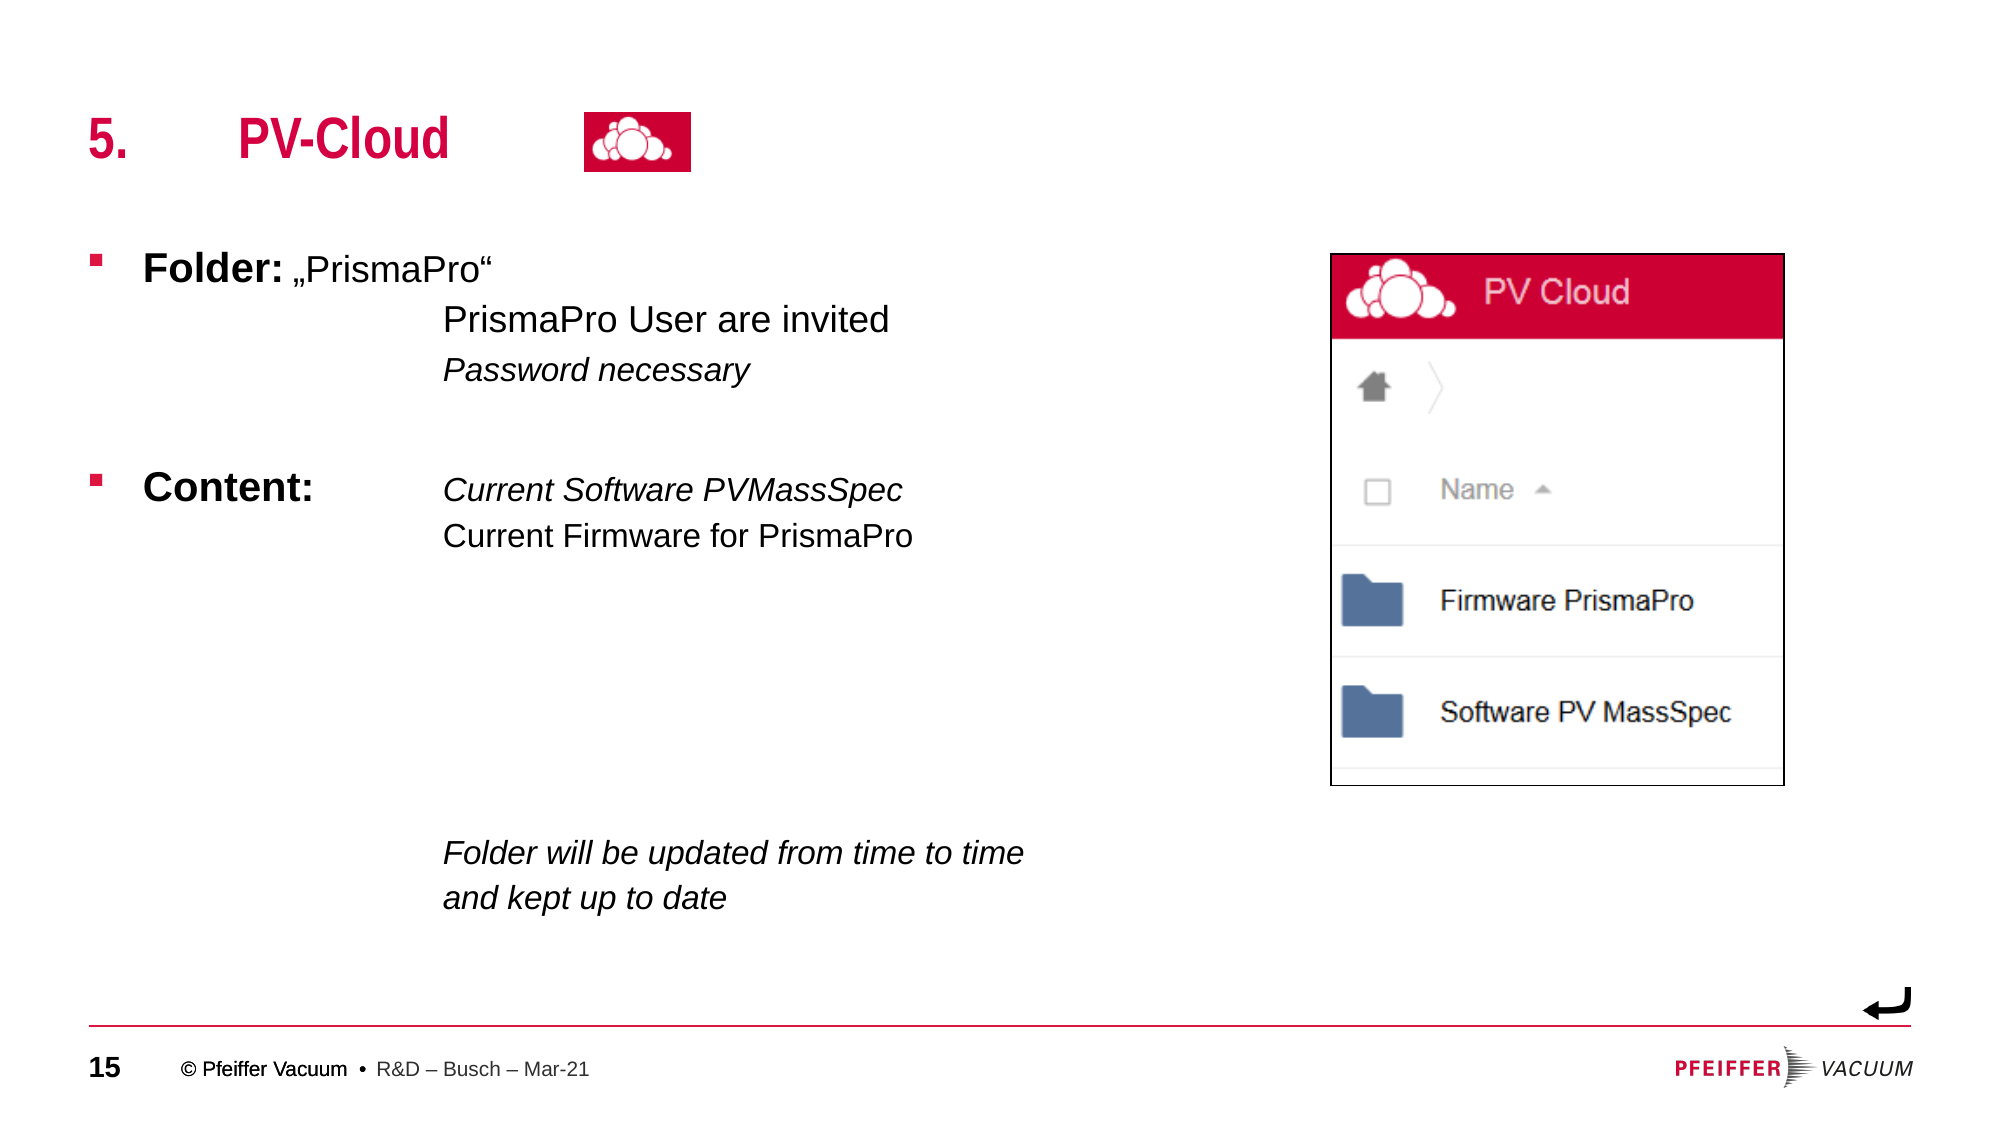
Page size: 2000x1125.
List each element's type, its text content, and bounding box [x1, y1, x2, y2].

text_box [113, 254, 1936, 1029]
picture [584, 112, 692, 172]
picture [1331, 254, 1784, 785]
text_box Folder: „PrismaPro“ PrismaPro User are invited Password necessary Content: Current Software PVMassSpec Current Firmware for PrismaPro Folder will be updated from time to time and kept up to date [71, 228, 1822, 1017]
picture [1676, 1046, 1913, 1088]
footer R&D – Busch – Mar-21 [376, 1055, 1665, 1088]
title 5. PV-Cloud [88, 70, 1911, 248]
picture [1862, 986, 1912, 1020]
